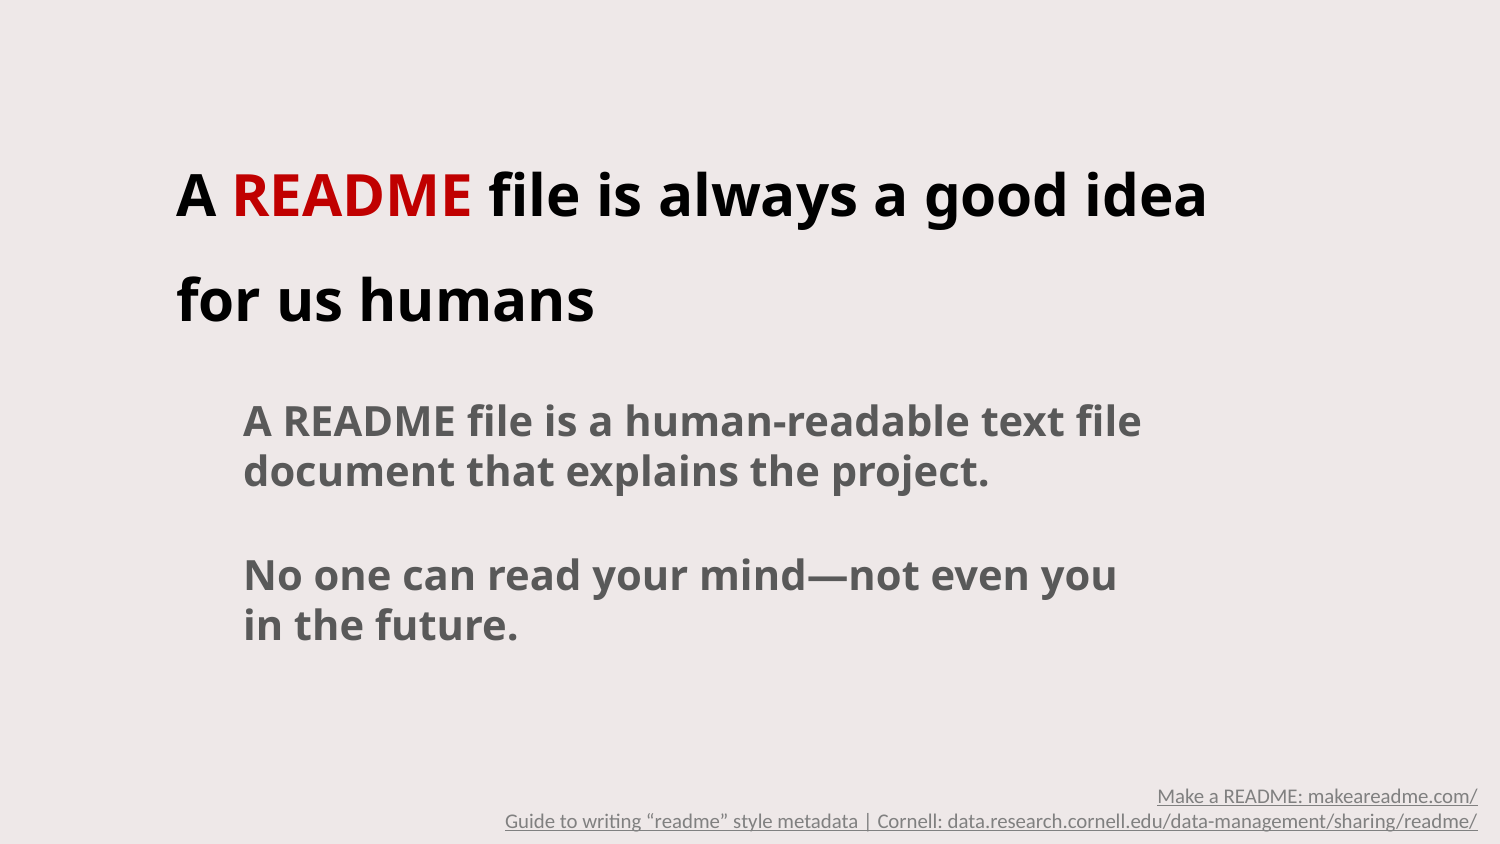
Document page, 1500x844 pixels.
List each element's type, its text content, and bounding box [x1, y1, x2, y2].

text_box A README file is a human-readable text file document that explains the project. [228, 386, 1174, 512]
text_box A README file is always a good idea for us humans [161, 116, 1315, 239]
text_box Make a README: makeareadme.com/ Guide to writing “readme” style metadata | Cornell: data.research.cornell.edu/data-management/sharing/readme/ [490, 775, 1493, 844]
text_box No one can read your mind—not even you in the future. [228, 541, 1174, 667]
